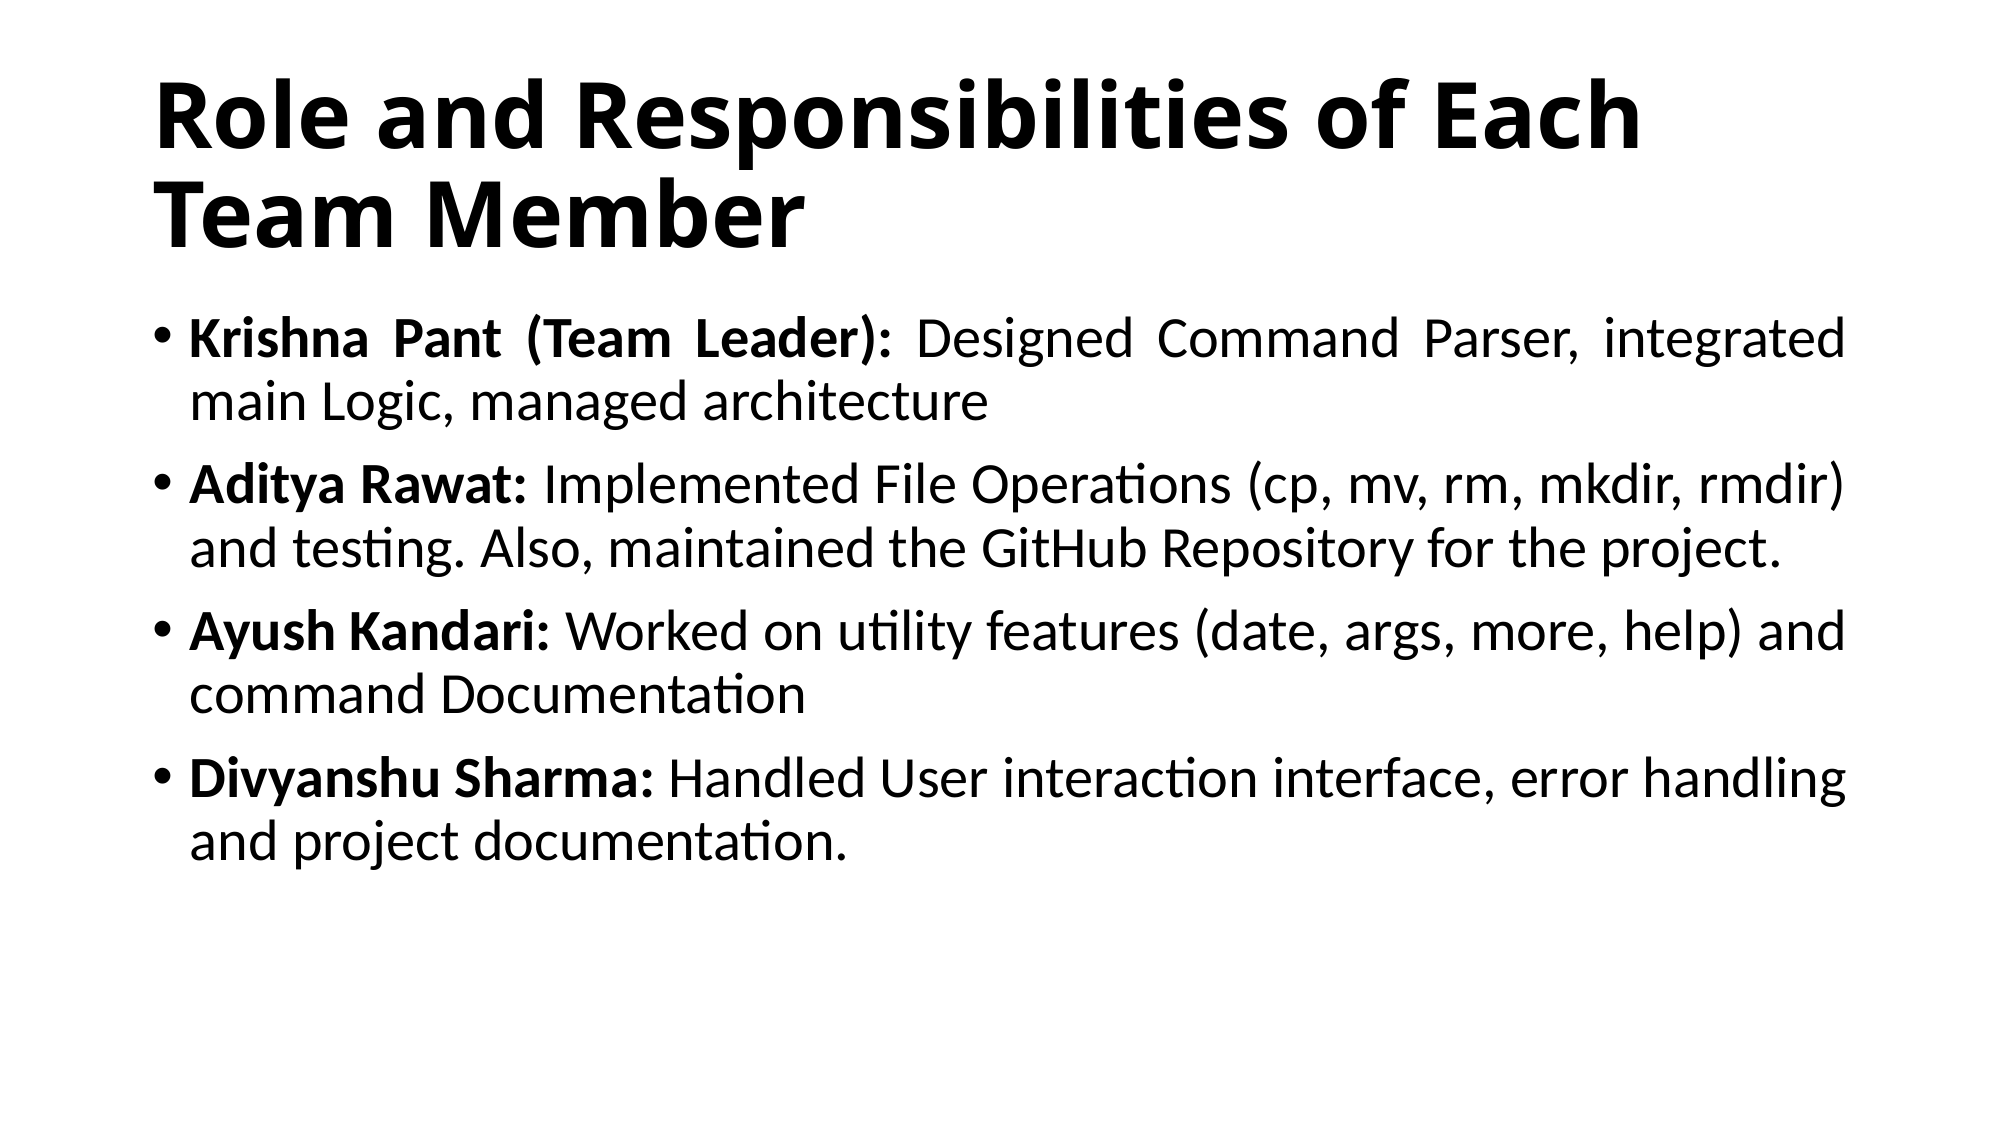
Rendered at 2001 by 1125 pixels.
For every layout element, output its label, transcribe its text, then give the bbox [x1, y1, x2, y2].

title Role and Responsibilities of Each Team Member [137, 59, 1863, 278]
list Krishna Pant (Team Leader): Designed Command Parser, integrated main Logic, managed architecture Aditya Rawat: Implemented File Operations (cp, mv, rm, mkdir, rmdir) and testing. Also, maintained the GitHub Repository for the project. Ayush Kandari: Worked on utility features (date, args, more, help) and command Documentation Divyanshu Sharma: Handled User interaction interface, error handling and project documentation. [137, 299, 1863, 1014]
